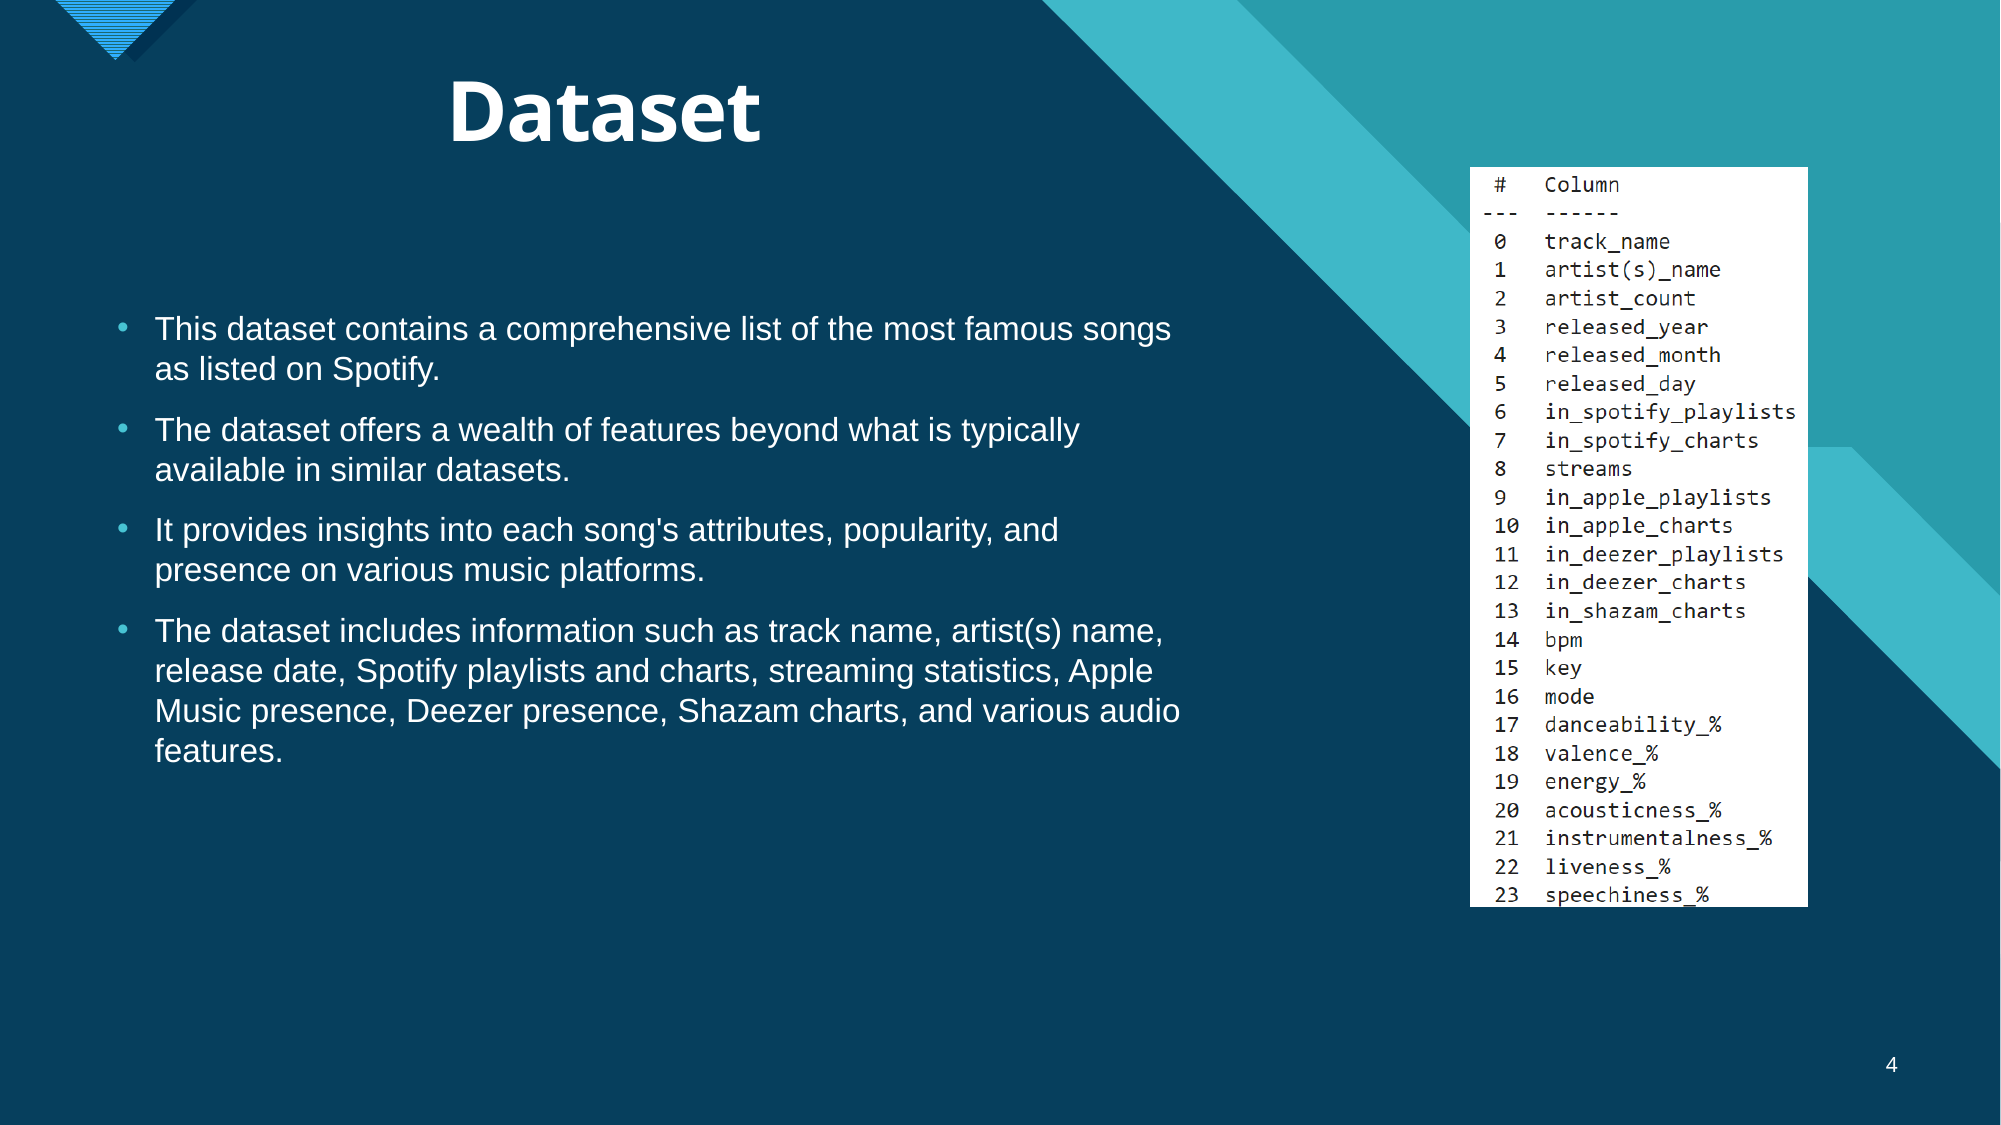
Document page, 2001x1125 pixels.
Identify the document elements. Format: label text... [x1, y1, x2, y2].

list This dataset contains a comprehensive list of the most famous songs as listed on Spotify. The dataset offers a wealth of features beyond what is typically available in similar datasets. It provides insights into each song's attributes, popularity, and presence on various music platforms. The dataset includes information such as track name, artist(s) name, release date, Spotify playlists and charts, streaming statistics, Apple Music presence, Deezer presence, Shazam charts, and various audio features. [102, 299, 1205, 972]
title Dataset [431, 61, 2000, 168]
picture [1470, 167, 1809, 906]
slide_number 4 [1845, 1035, 1913, 1096]
